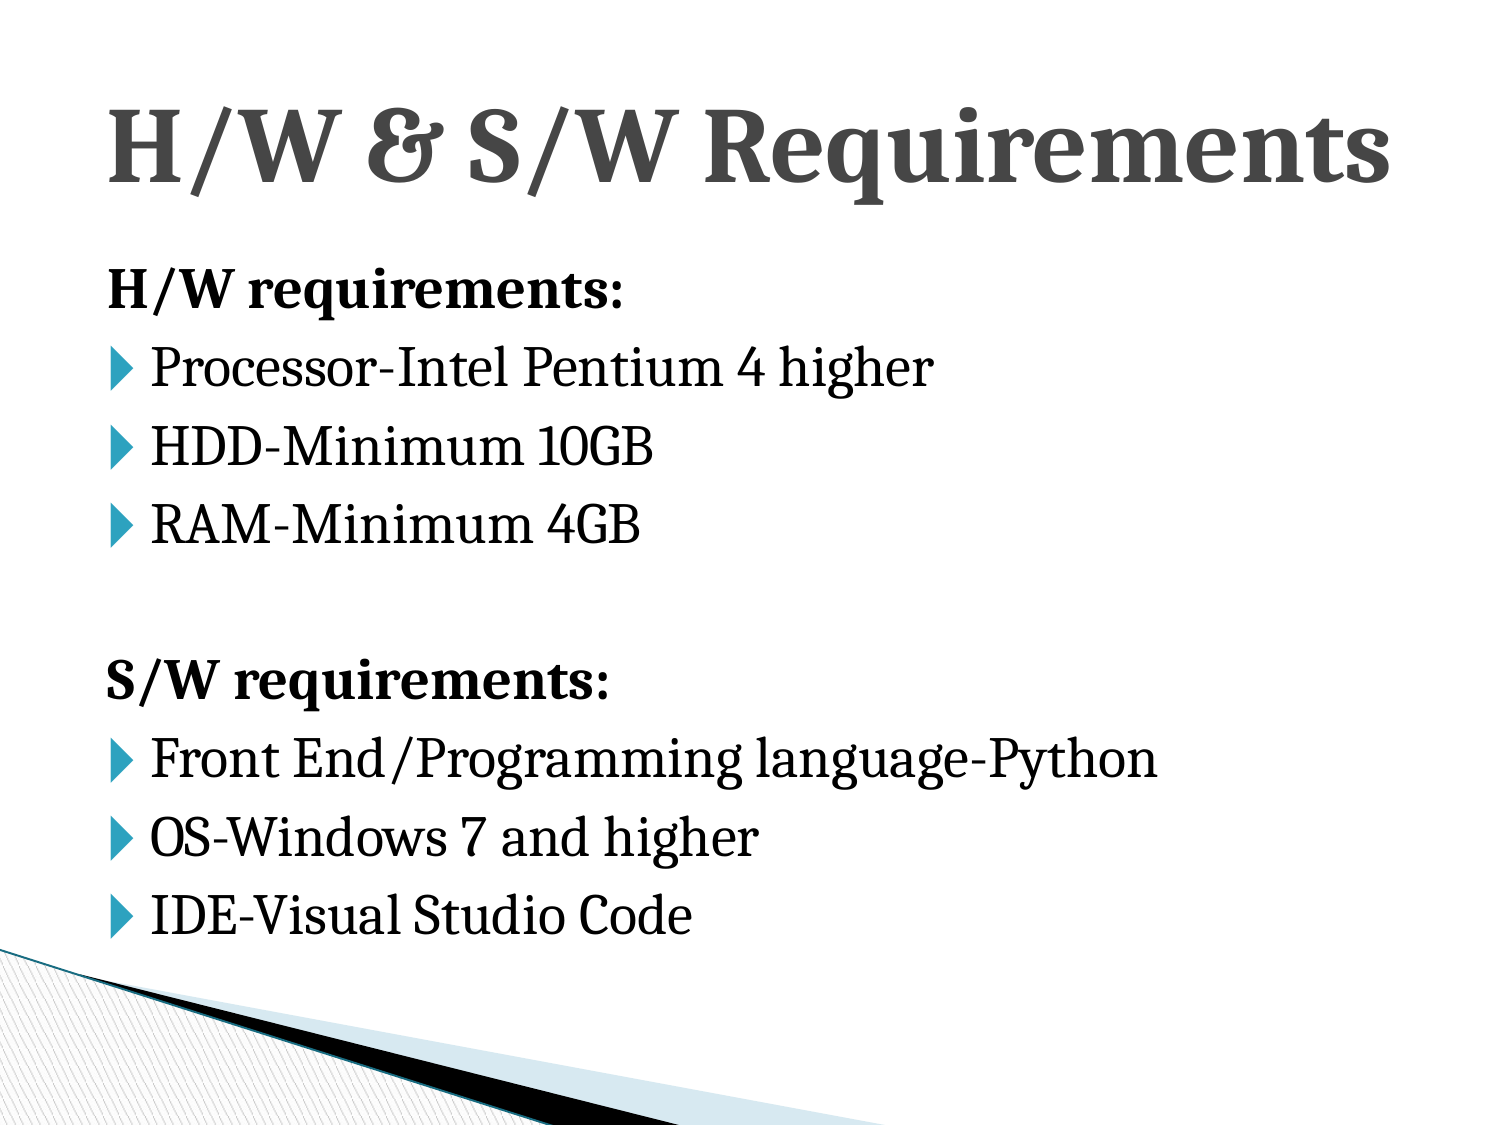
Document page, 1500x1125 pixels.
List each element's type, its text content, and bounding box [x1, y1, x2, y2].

title H/W & S/W Requirements [75, 45, 1425, 233]
list H/W requirements: Processor-Intel Pentium 4 higher HDD-Minimum 10GB RAM-Minimum 4GB S/W requirements: Front End/Programming language-Python OS-Windows 7 and higher IDE-Visual Studio Code [75, 243, 1425, 1071]
